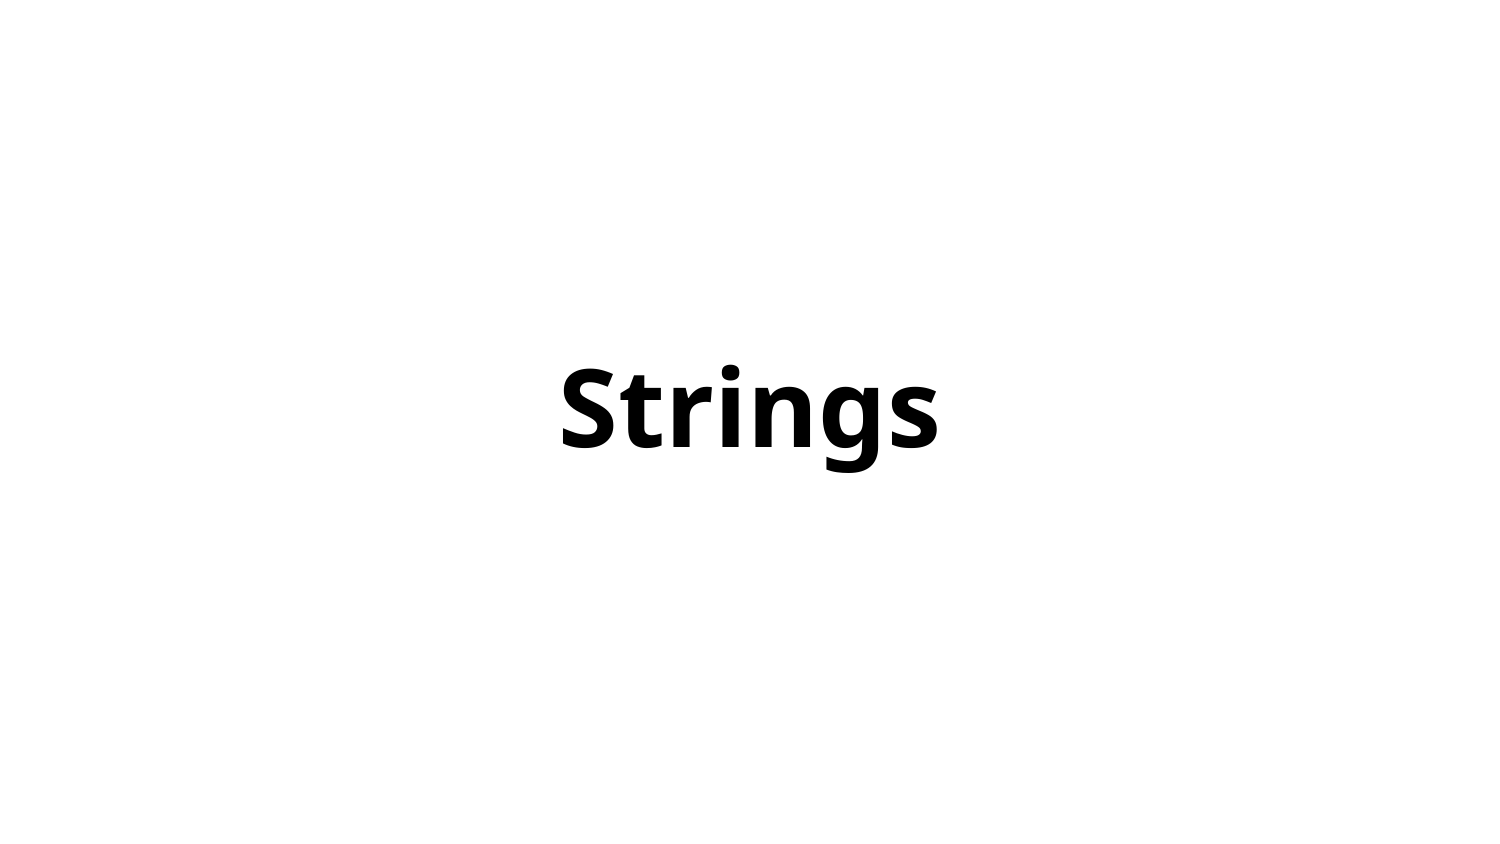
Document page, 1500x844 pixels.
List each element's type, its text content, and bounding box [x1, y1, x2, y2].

title Strings [51, 253, 1449, 484]
